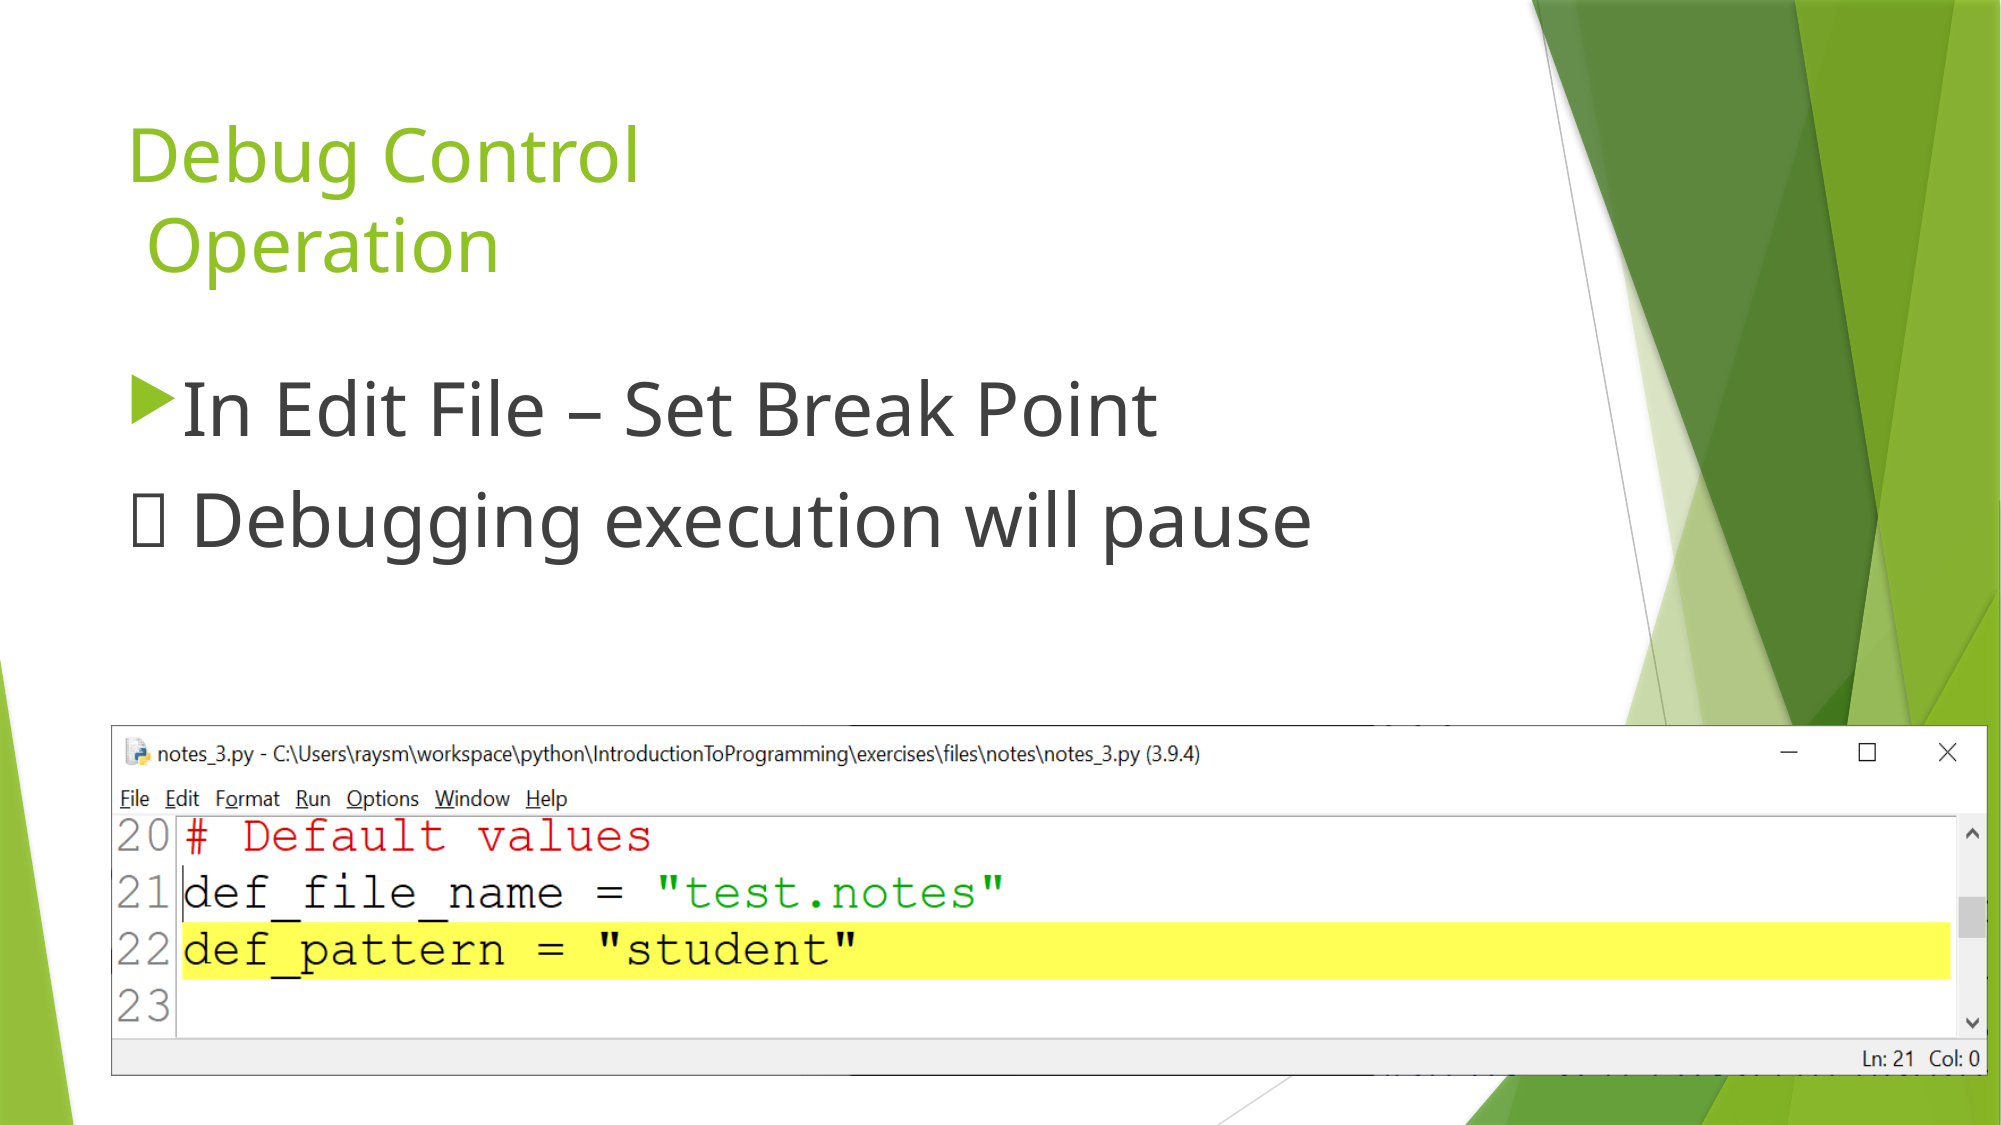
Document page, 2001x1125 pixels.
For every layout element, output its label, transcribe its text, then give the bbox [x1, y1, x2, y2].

title Debug Control Operation [111, 99, 1522, 317]
picture [110, 724, 1989, 1077]
list In Edit File – Set Break Point  Debugging execution will pause [111, 354, 1522, 724]
